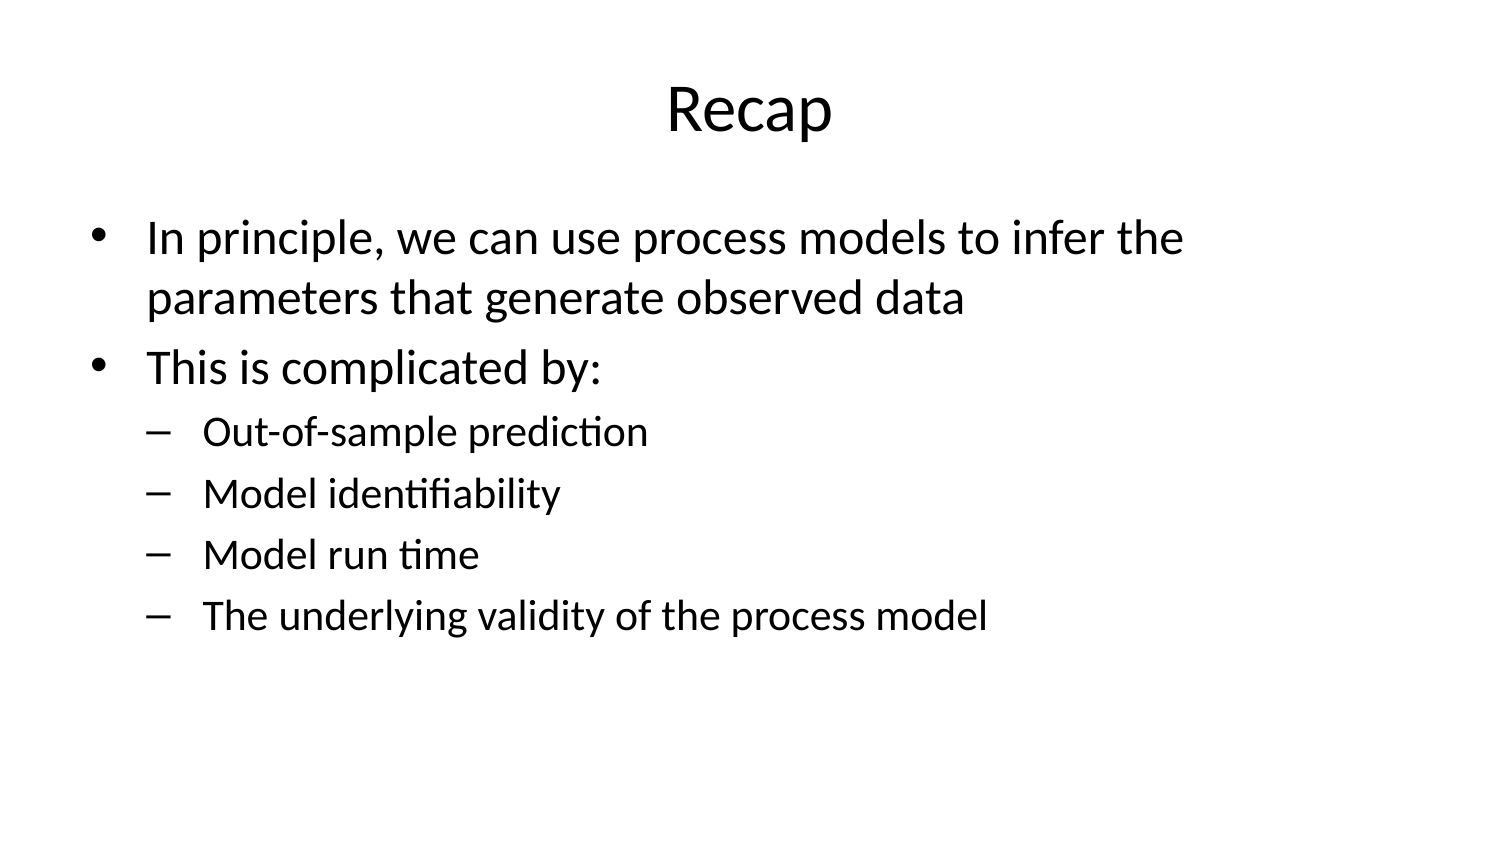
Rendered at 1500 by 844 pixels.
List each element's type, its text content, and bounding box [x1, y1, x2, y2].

title Recap [75, 33, 1425, 175]
list In principle, we can use process models to infer the parameters that generate observed data This is complicated by: Out-of-sample prediction Model identifiability Model run time The underlying validity of the process model [75, 196, 1323, 755]
